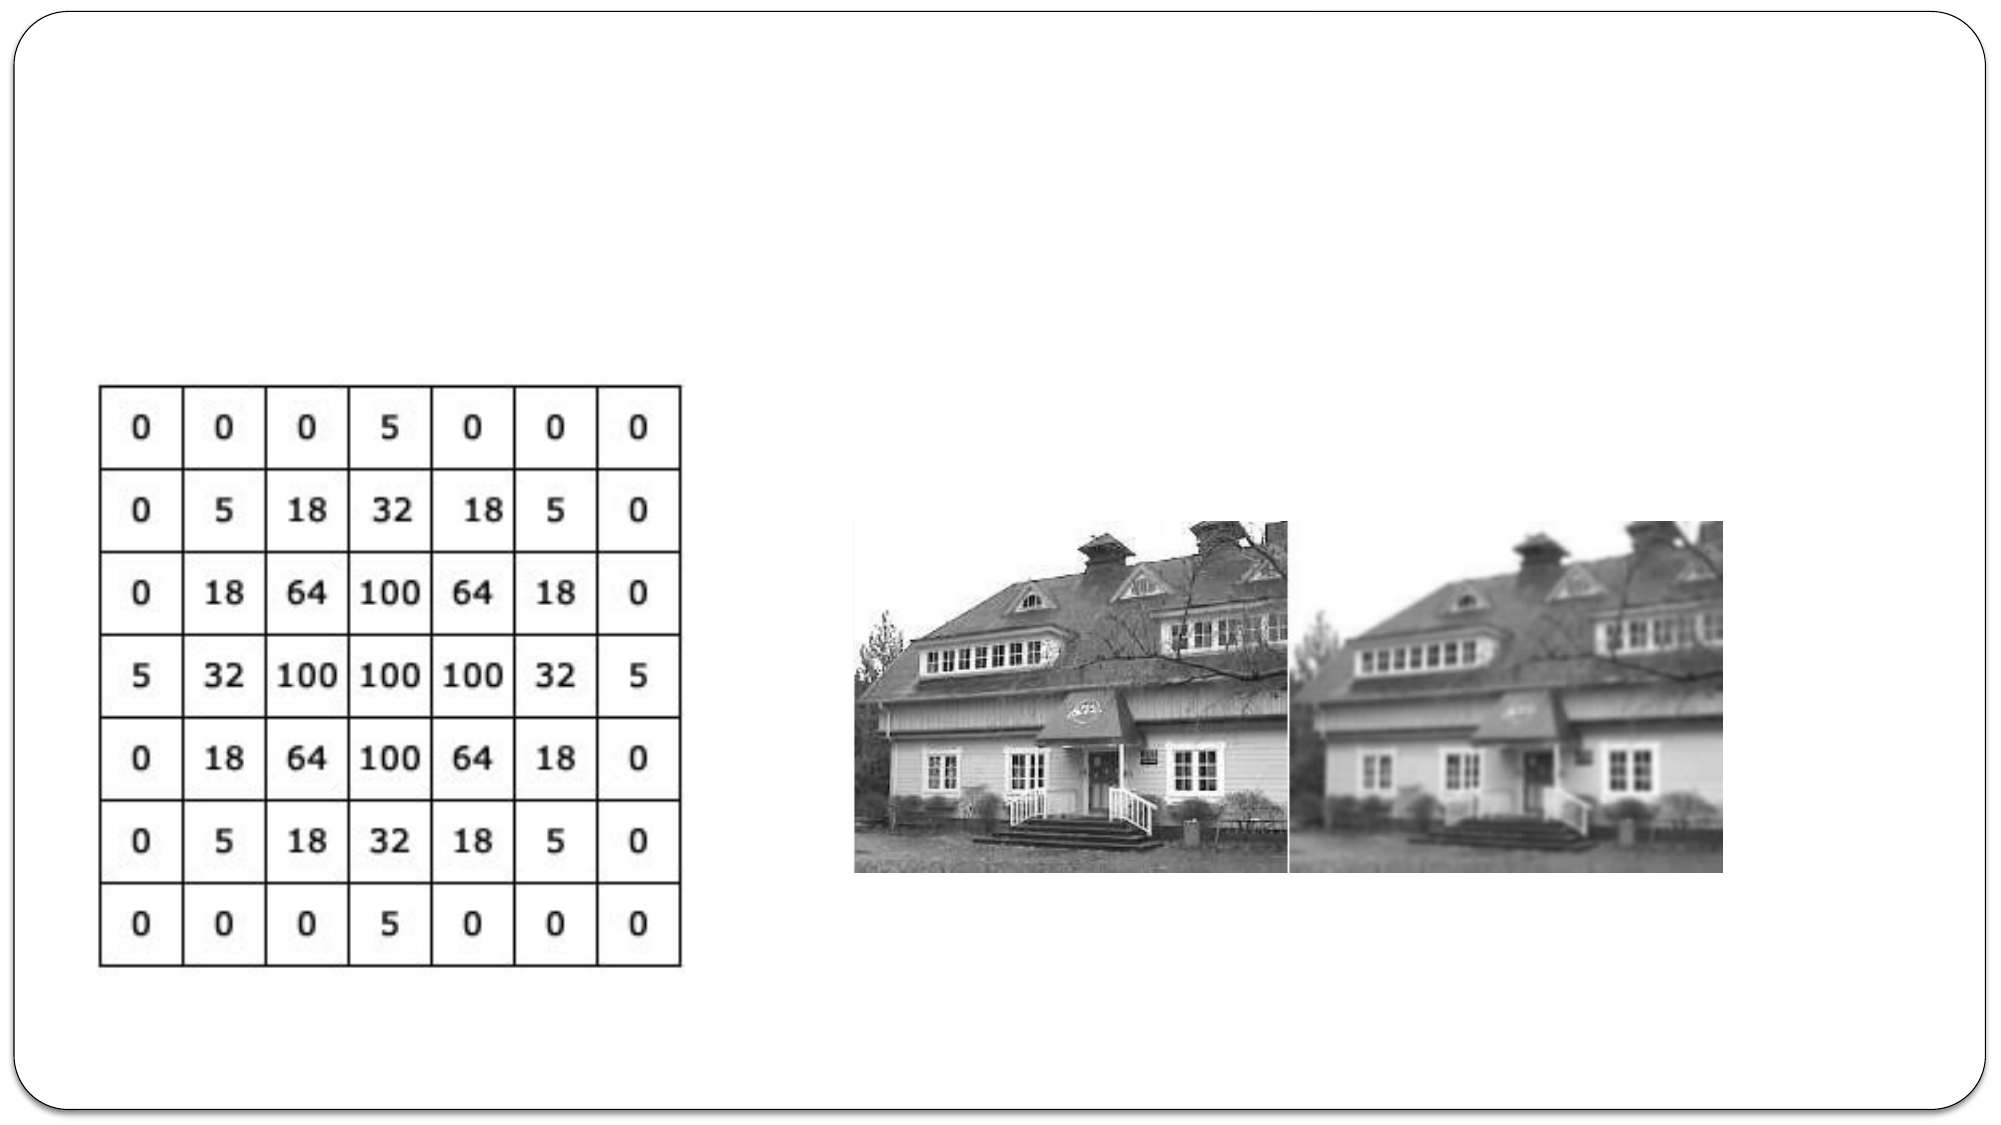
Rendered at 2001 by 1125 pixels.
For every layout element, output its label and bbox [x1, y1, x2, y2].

picture [97, 378, 685, 976]
picture [853, 521, 1723, 873]
